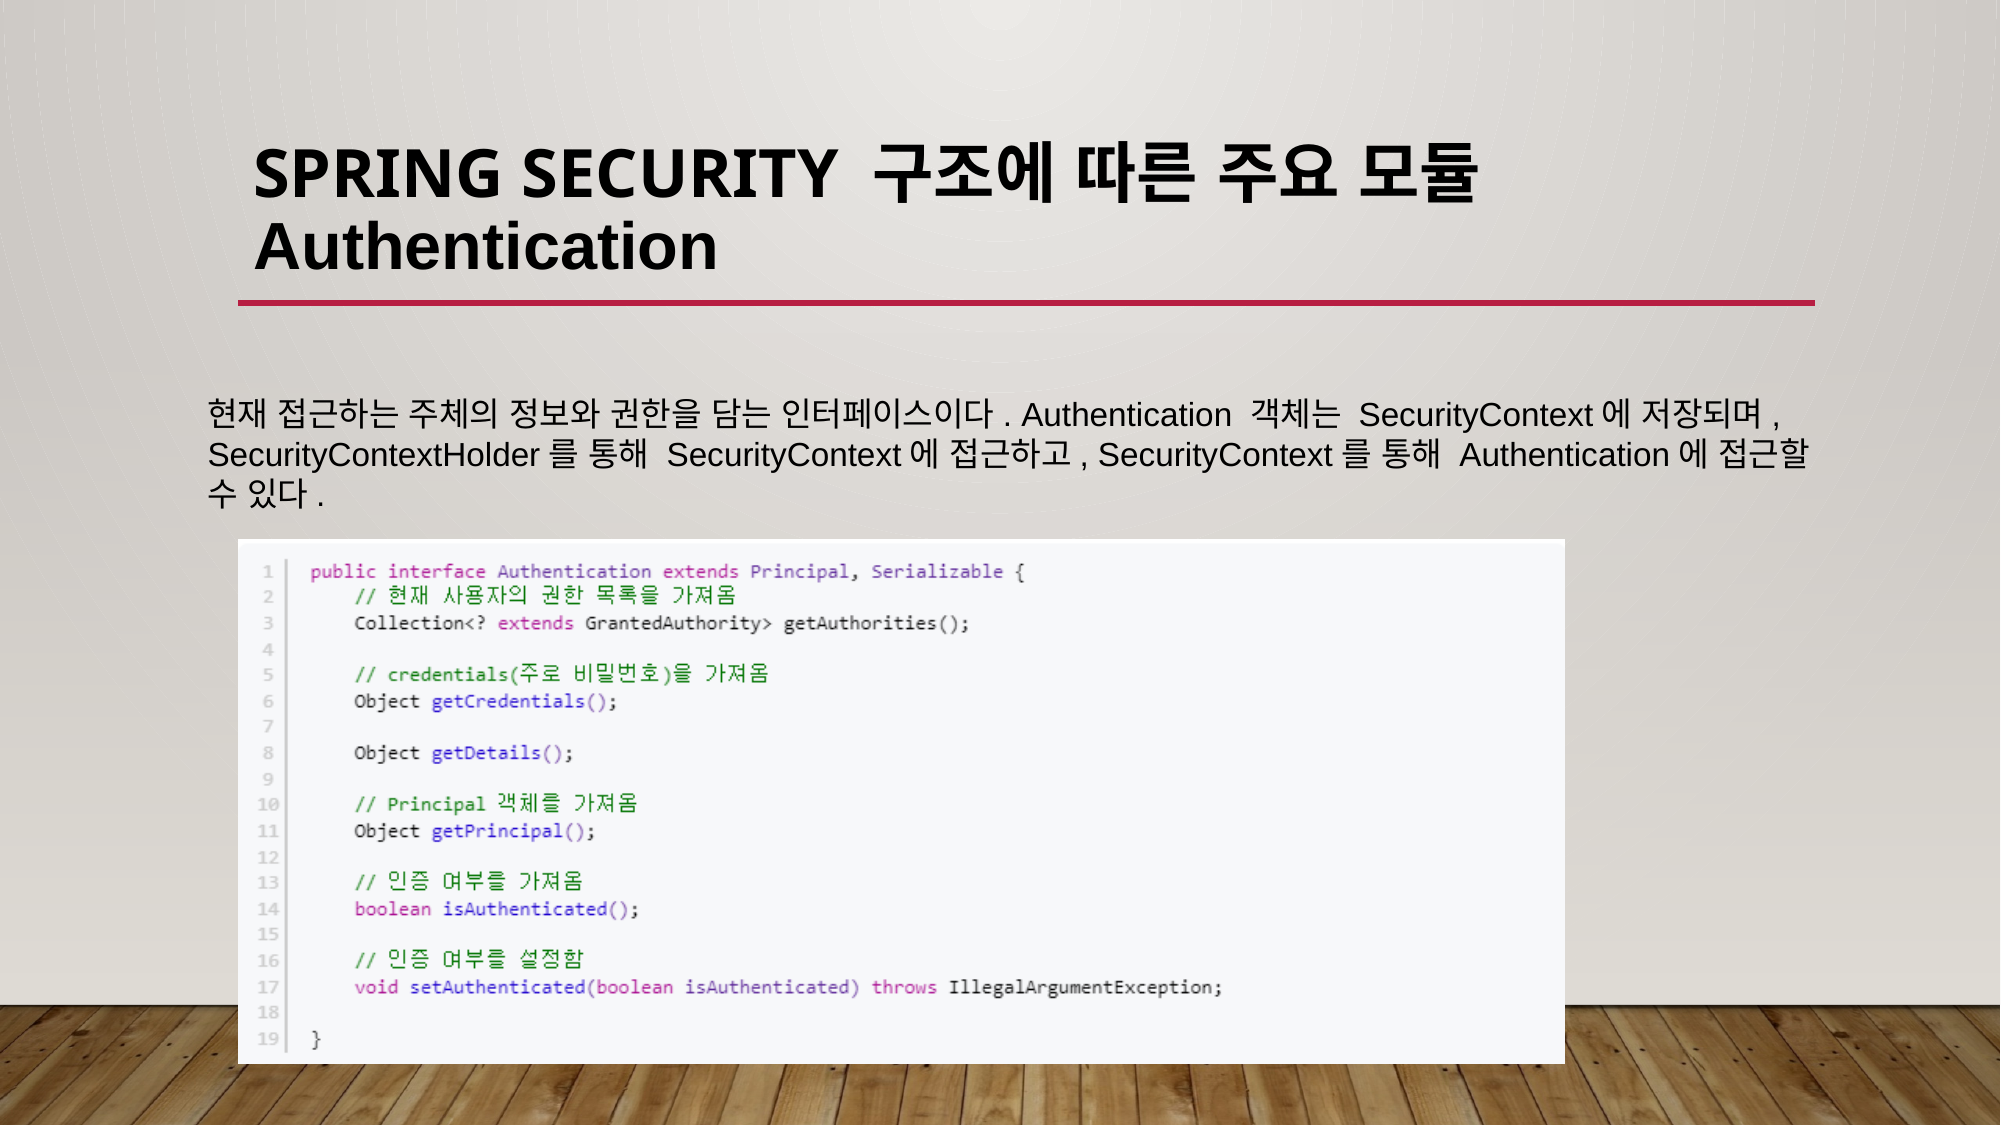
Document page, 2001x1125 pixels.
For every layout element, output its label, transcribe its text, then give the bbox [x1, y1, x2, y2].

list 현재 접근하는 주체의 정보와 권한을 담는 인터페이스이다. Authentication 객체는 SecurityContext에 저장되며, SecurityContextHolder를 통해 SecurityContext에 접근하고, SecurityContext를 통해 Authentication에 접근할 수 있다. [192, 126, 1860, 780]
picture [0, 538, 2000, 1125]
